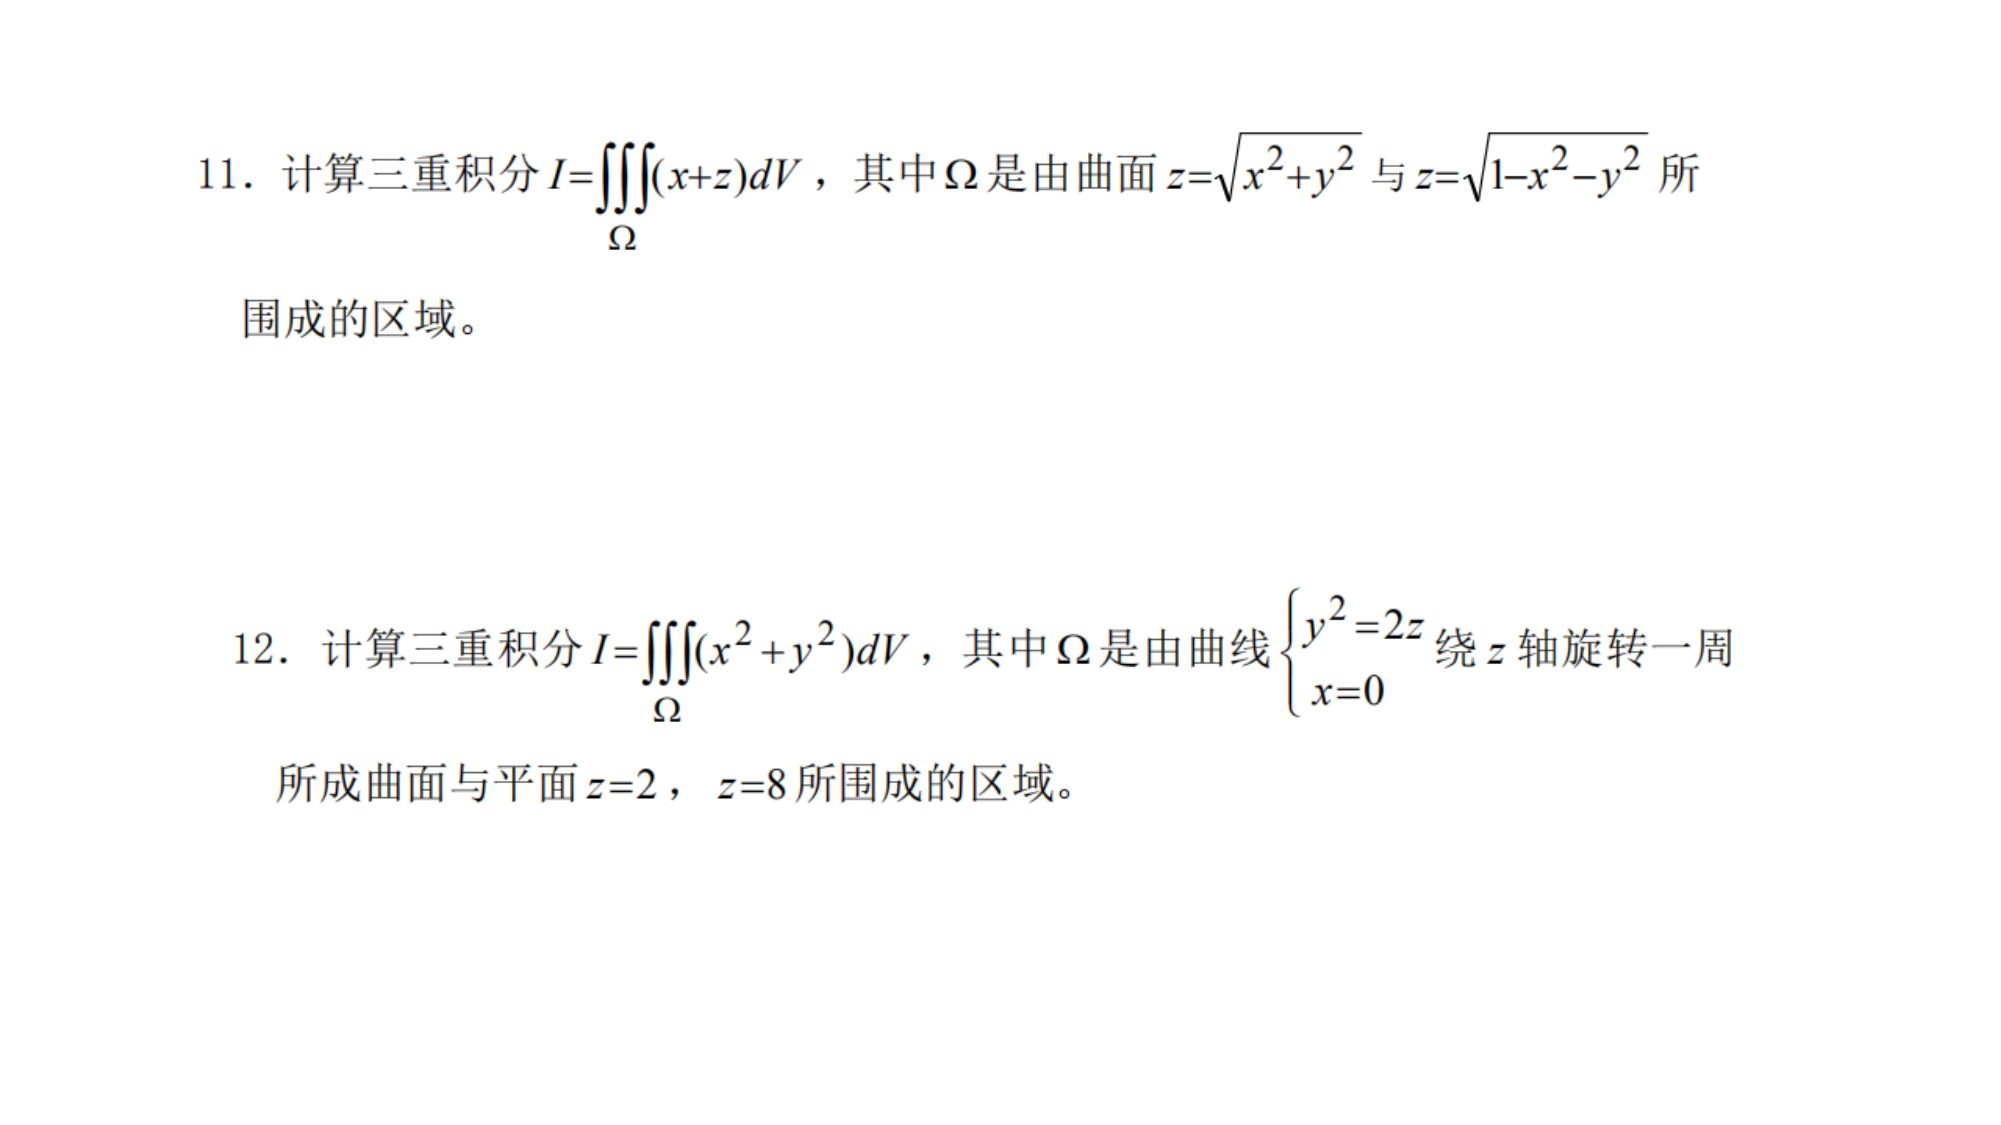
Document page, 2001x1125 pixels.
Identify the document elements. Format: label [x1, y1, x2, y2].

picture [160, 106, 1753, 394]
picture [189, 545, 1767, 852]
